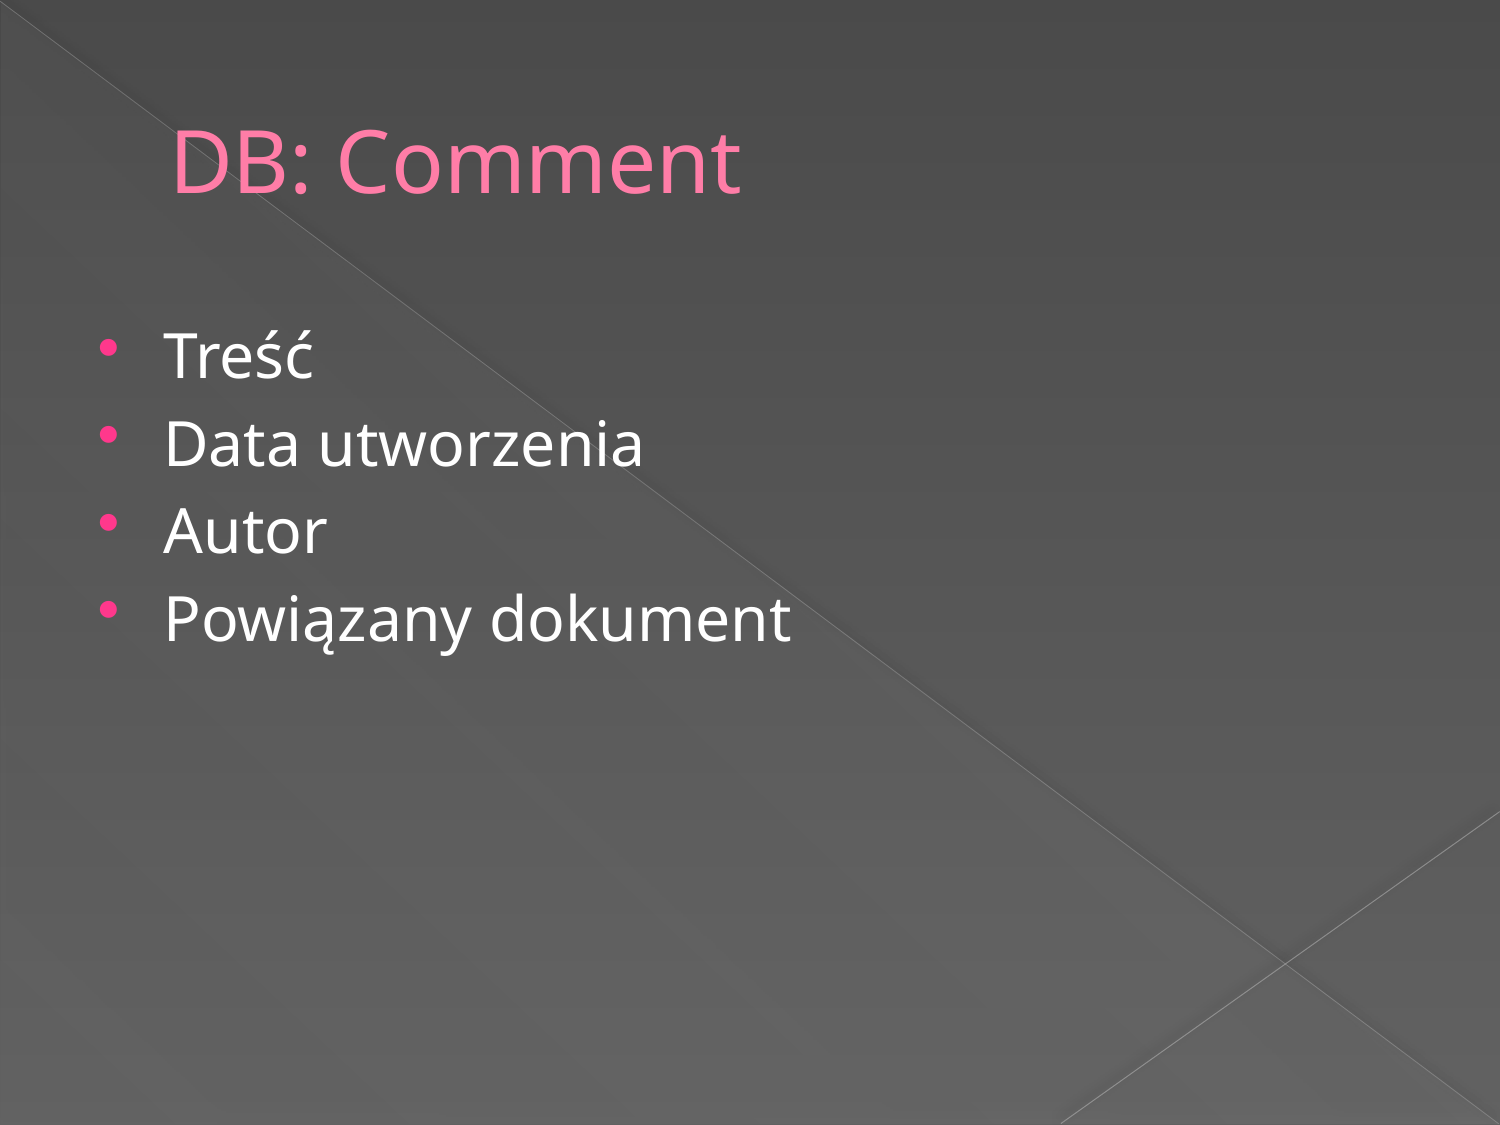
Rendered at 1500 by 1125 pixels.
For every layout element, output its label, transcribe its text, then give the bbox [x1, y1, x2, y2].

title DB: Comment [75, 43, 1425, 274]
list Treść Data utworzenia Autor Powiązany dokument [75, 308, 1425, 1059]
